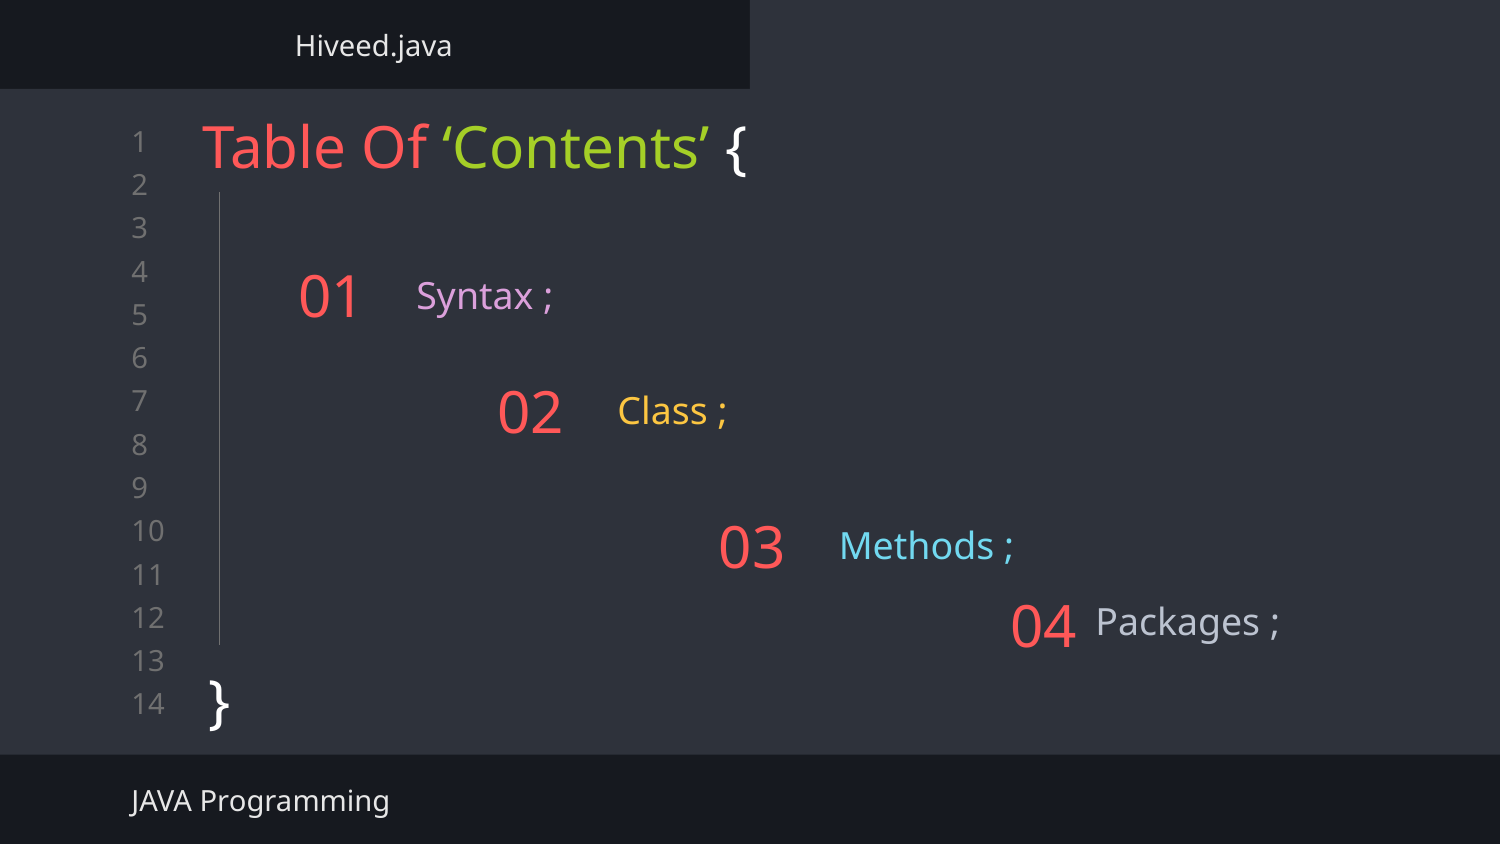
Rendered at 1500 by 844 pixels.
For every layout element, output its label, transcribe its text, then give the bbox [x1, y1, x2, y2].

subtitle Syntax ; [401, 266, 915, 323]
title 02 [459, 381, 602, 438]
subtitle Methods ; [823, 517, 1338, 573]
subtitle Class ; [602, 381, 1116, 438]
title 01 [265, 266, 401, 322]
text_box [177, 191, 262, 750]
text_box 04 [972, 596, 1116, 652]
title Table Of ‘Contents’ { [187, 95, 1384, 185]
text_box Packages ; [1080, 593, 1500, 649]
title 03 [680, 517, 823, 573]
subtitle Hiveed.java [0, 15, 749, 74]
subtitle JAVA Programming [116, 770, 915, 829]
